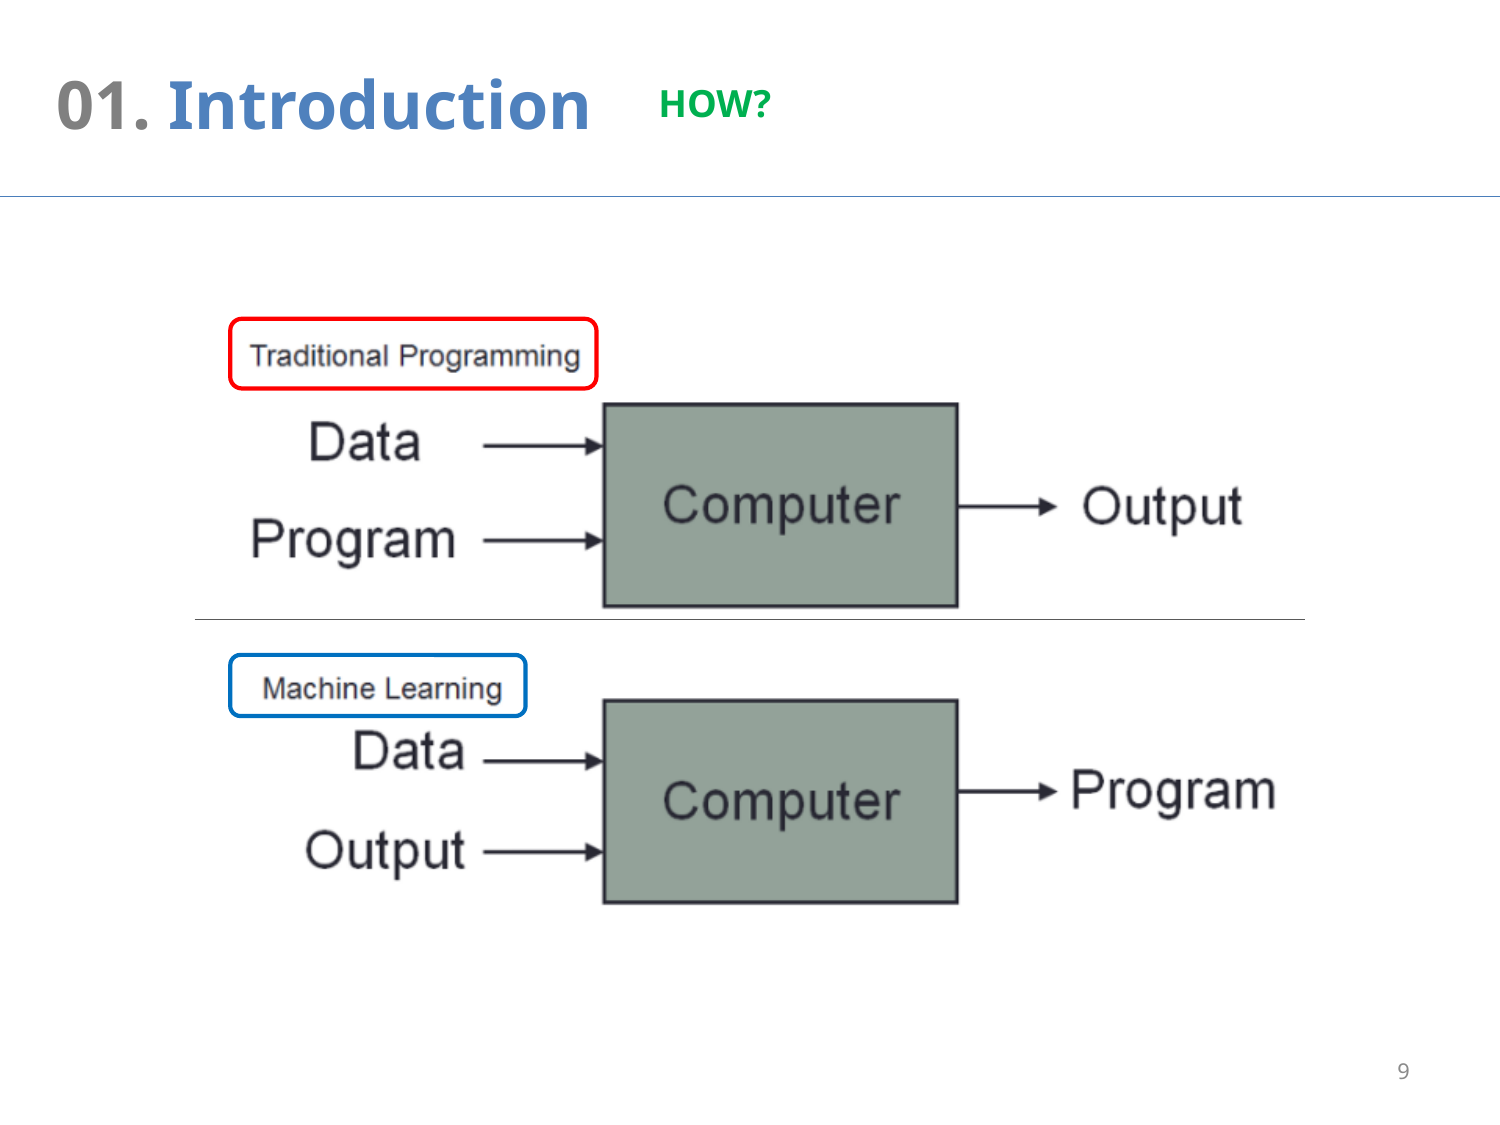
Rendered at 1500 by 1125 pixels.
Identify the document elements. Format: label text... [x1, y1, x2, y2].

title 01. Introduction [41, 8, 1392, 195]
slide_number 9 [1074, 1042, 1425, 1103]
picture [194, 620, 1306, 924]
picture [194, 315, 1306, 619]
text_box HOW? [643, 72, 922, 132]
